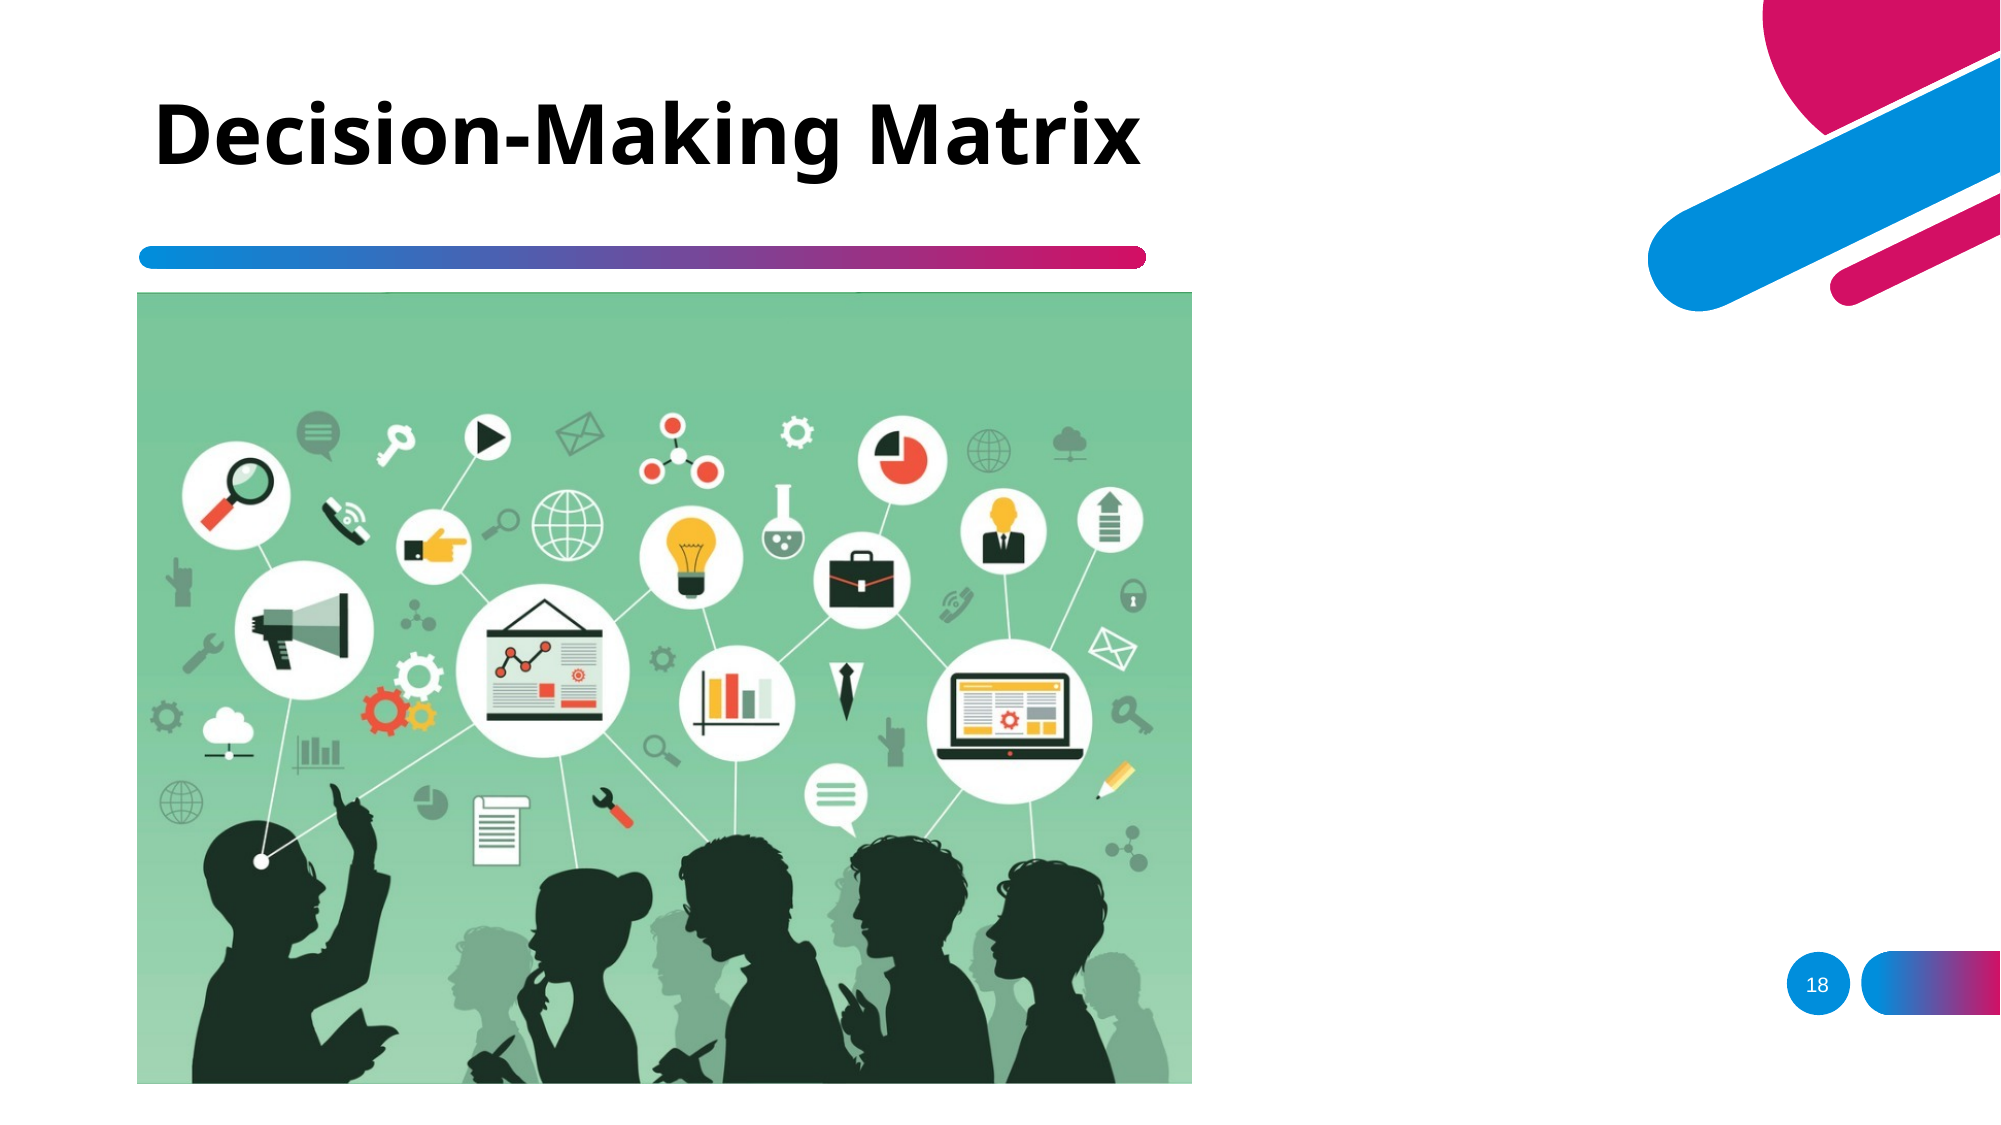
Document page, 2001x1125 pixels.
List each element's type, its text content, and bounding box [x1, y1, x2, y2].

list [137, 292, 1192, 1084]
footer ADD A FOOTER [133, 951, 137, 1011]
title Decision-Making Matrix [137, 59, 1623, 215]
slide_number 18 [1772, 954, 1863, 1015]
